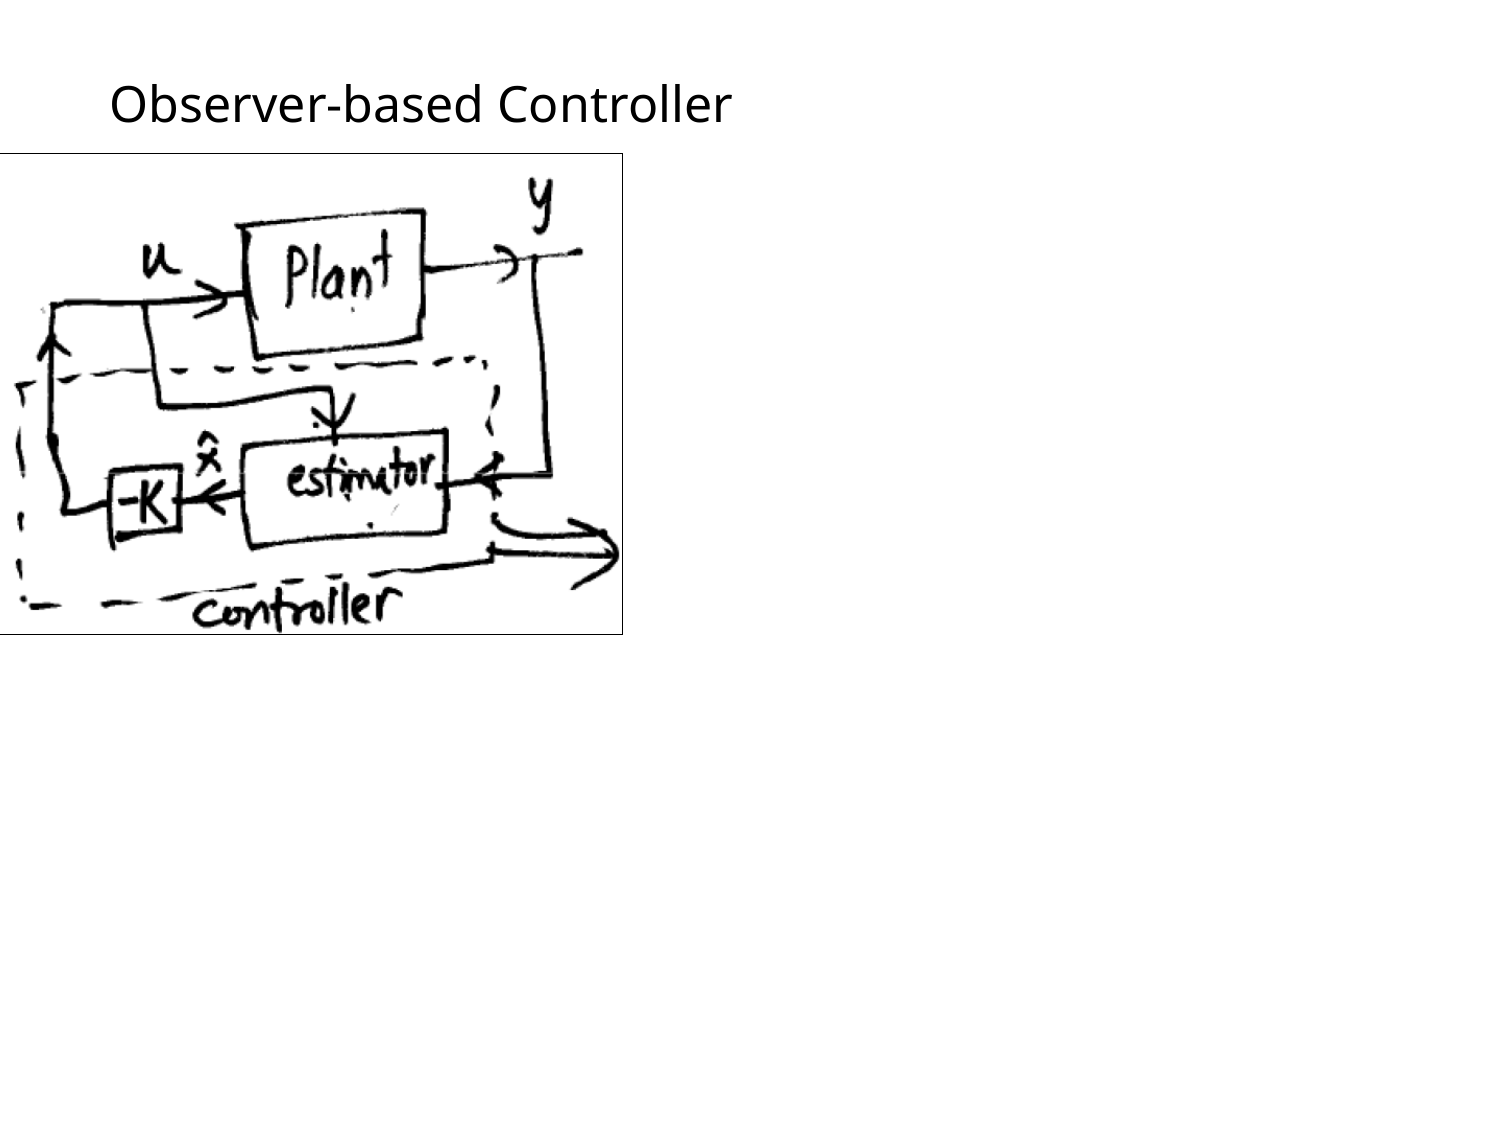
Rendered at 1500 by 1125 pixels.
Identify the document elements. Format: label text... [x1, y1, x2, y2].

picture [0, 152, 624, 635]
title Observer-based Controller [109, 77, 1425, 187]
